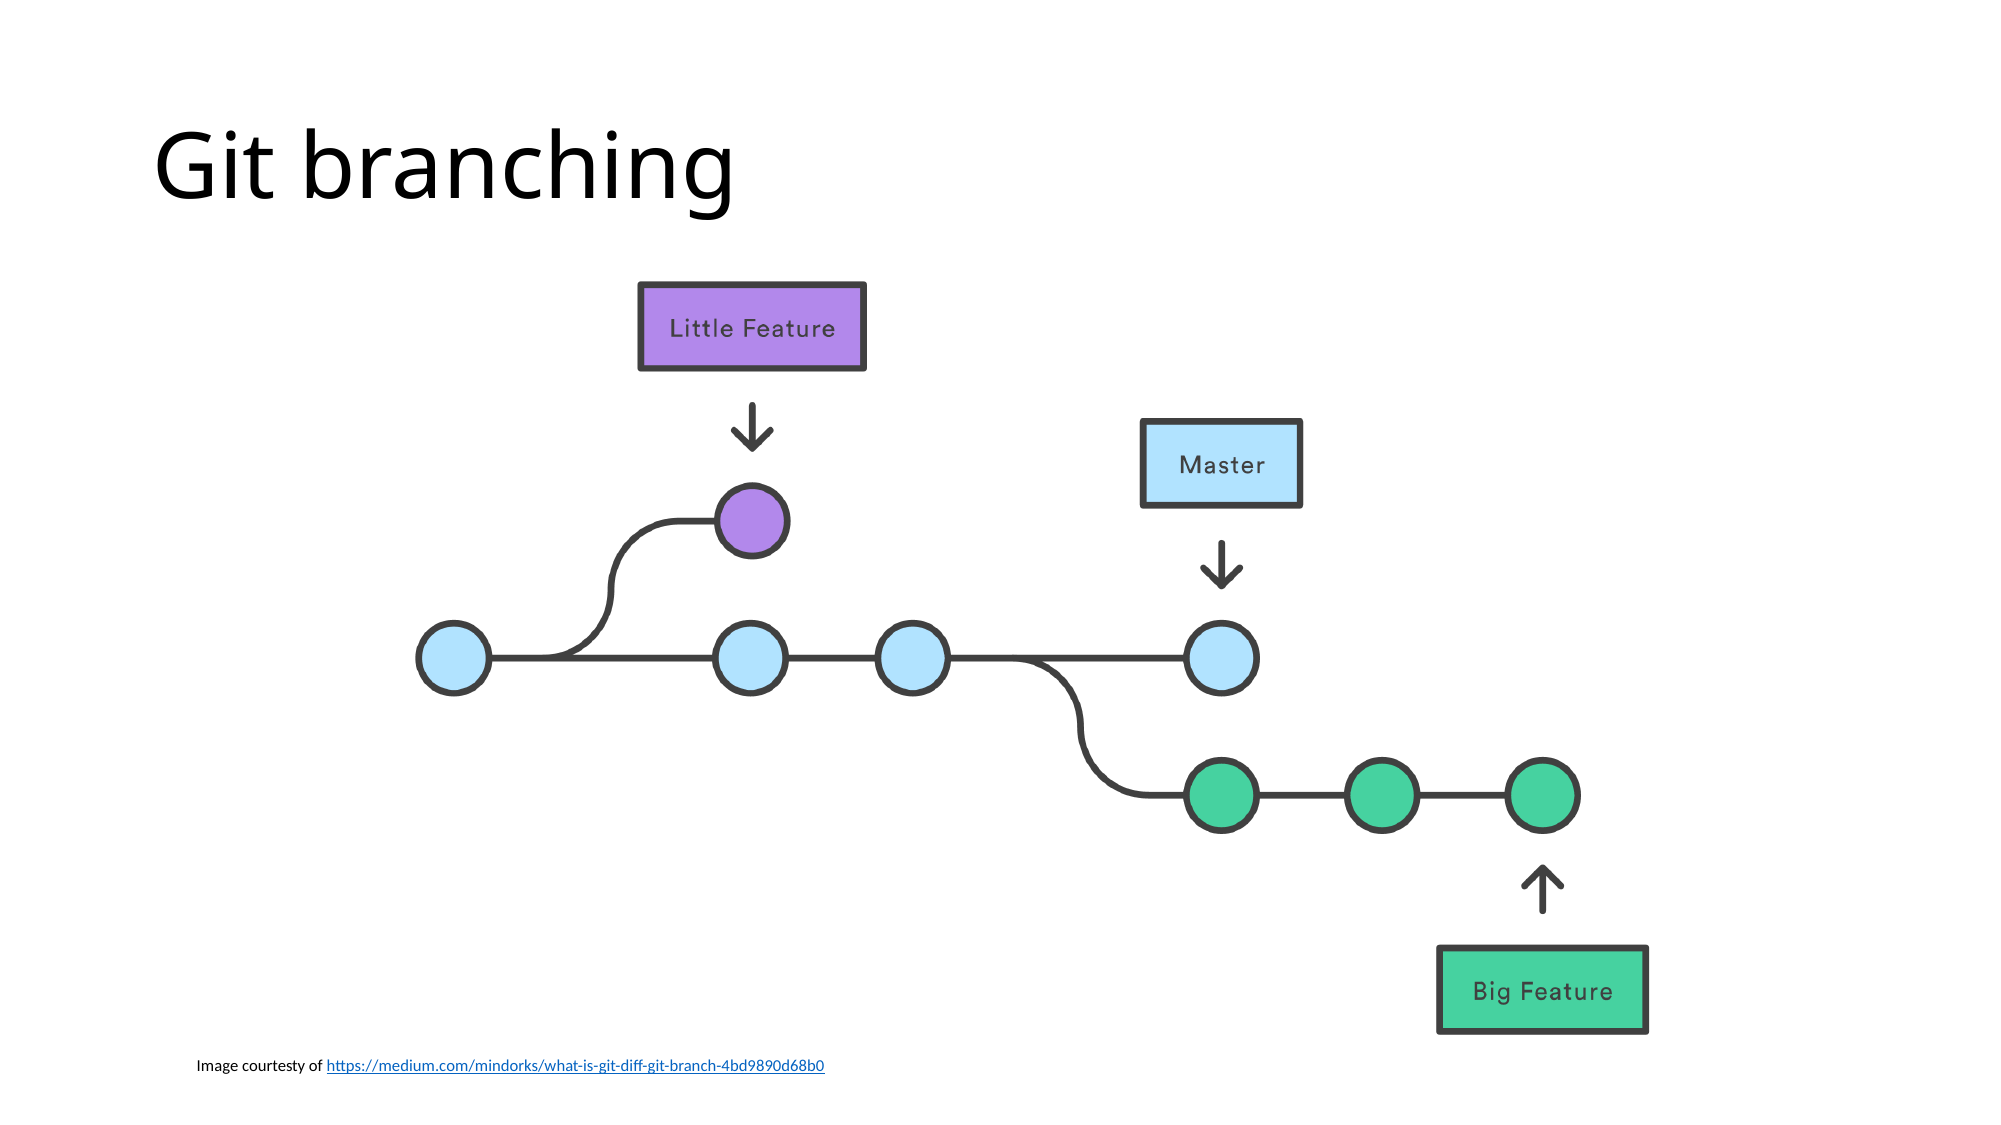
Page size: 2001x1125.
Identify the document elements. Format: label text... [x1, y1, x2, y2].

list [409, 277, 1654, 1038]
text_box Image courtesty of https://medium.com/mindorks/what-is-git-diff-git-branch-4bd9890d68b0 [181, 1047, 854, 1083]
title Git branching [137, 59, 1863, 278]
